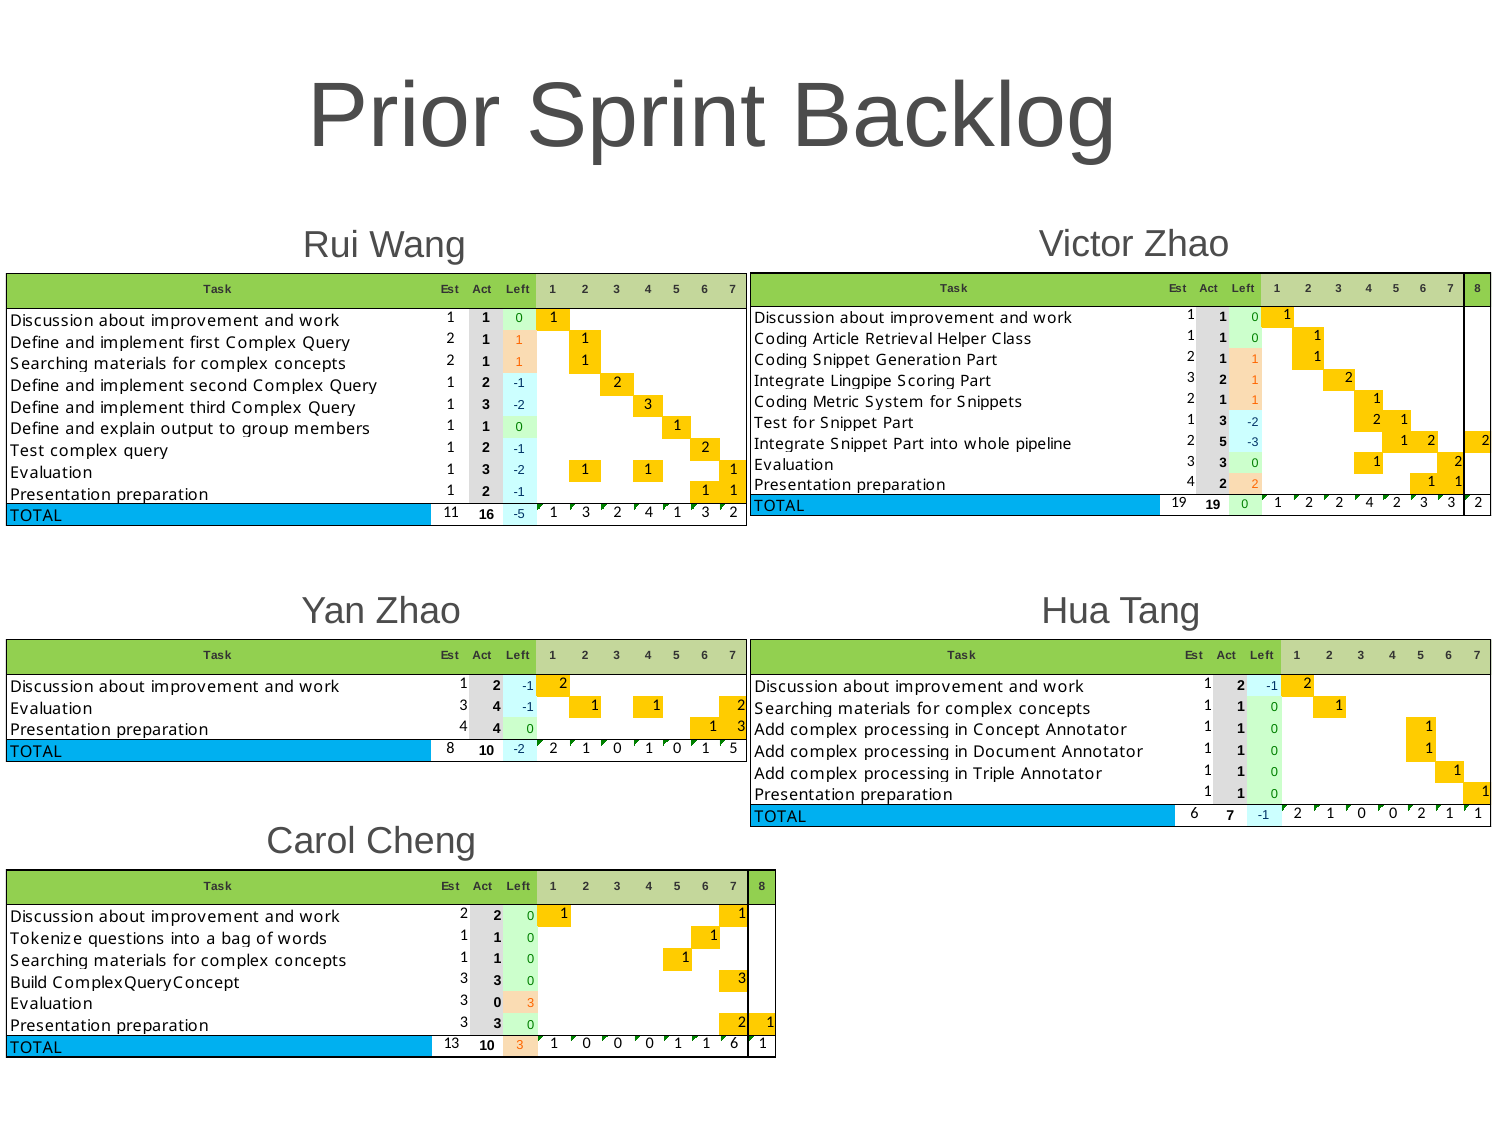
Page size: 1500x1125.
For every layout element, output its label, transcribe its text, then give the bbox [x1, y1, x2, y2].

text_box Victor Zhao [1024, 211, 1255, 270]
text_box Hua Tang [1026, 578, 1216, 637]
text_box Rui Wang [288, 212, 481, 271]
text_box Carol Cheng [251, 808, 492, 867]
picture [5, 869, 778, 1059]
text_box Prior Sprint Backlog [221, 47, 1205, 173]
picture [5, 272, 1493, 528]
picture [5, 638, 1493, 829]
text_box Yan Zhao [286, 578, 476, 637]
